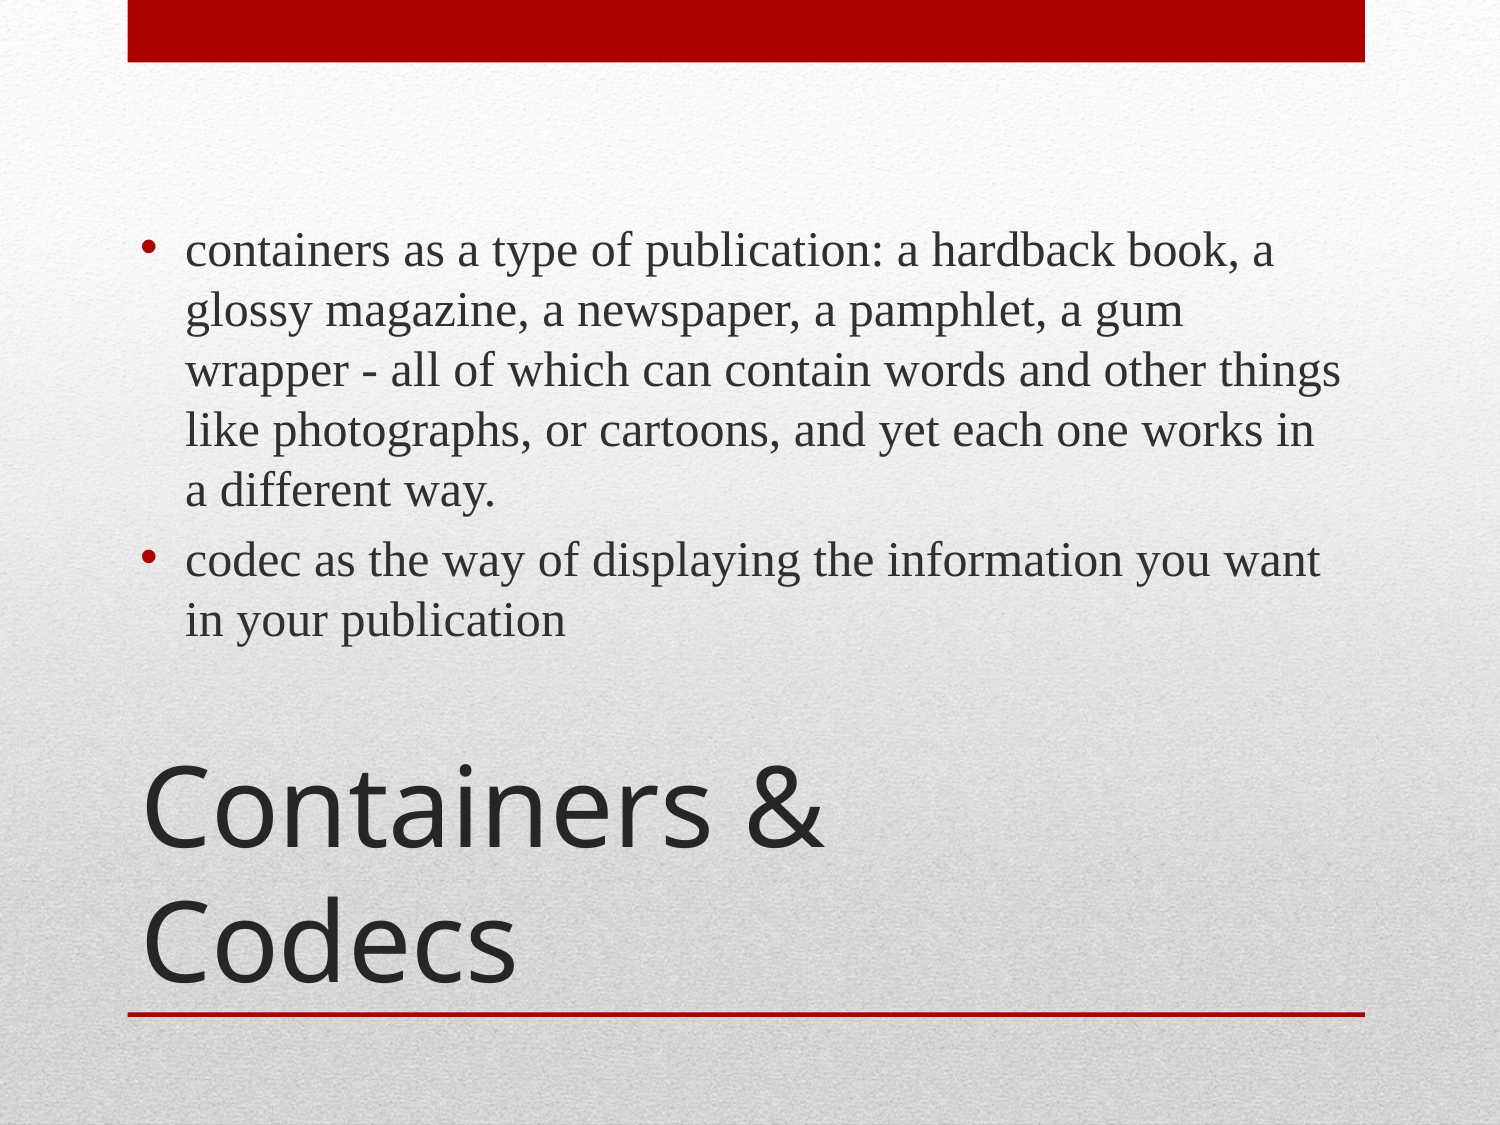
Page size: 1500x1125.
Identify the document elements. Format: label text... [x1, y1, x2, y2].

list containers as a type of publication: a hardback book, a glossy magazine, a newspaper, a pamphlet, a gum wrapper - all of which can contain words and other things like photographs, or cartoons, and yet each one works in a different way. codec as the way of displaying the information you want in your publication [125, 112, 1363, 750]
title Containers & Codecs [125, 750, 1238, 1013]
